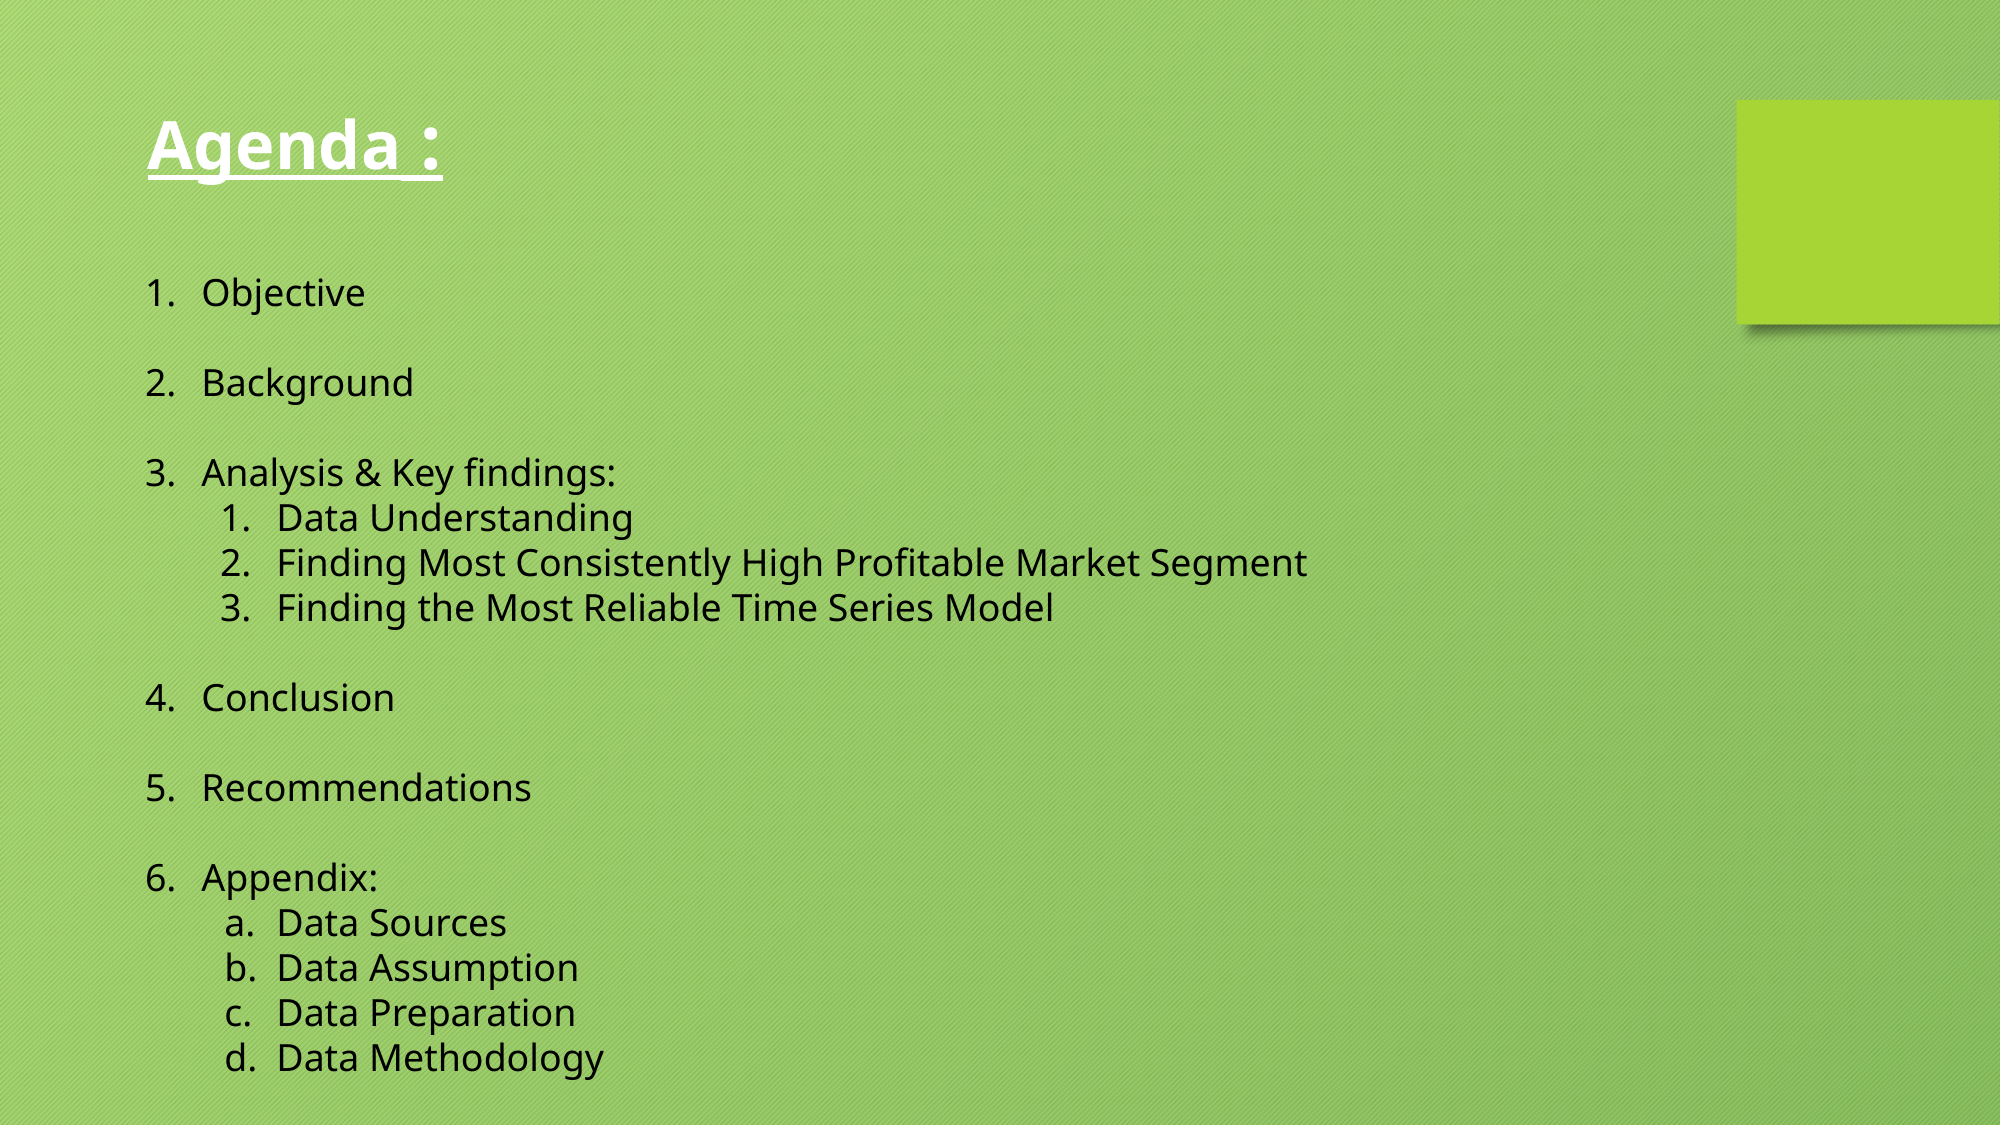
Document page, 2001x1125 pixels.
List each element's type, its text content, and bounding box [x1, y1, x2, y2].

text_box Objective Background Analysis & Key findings: Data Understanding Finding Most Consistently High Profitable Market Segment Finding the Most Reliable Time Series Model Conclusion Recommendations Appendix: Data Sources Data Assumption Data Preparation Data Methodology [111, 261, 2000, 1087]
text_box Agenda : [132, 87, 458, 193]
